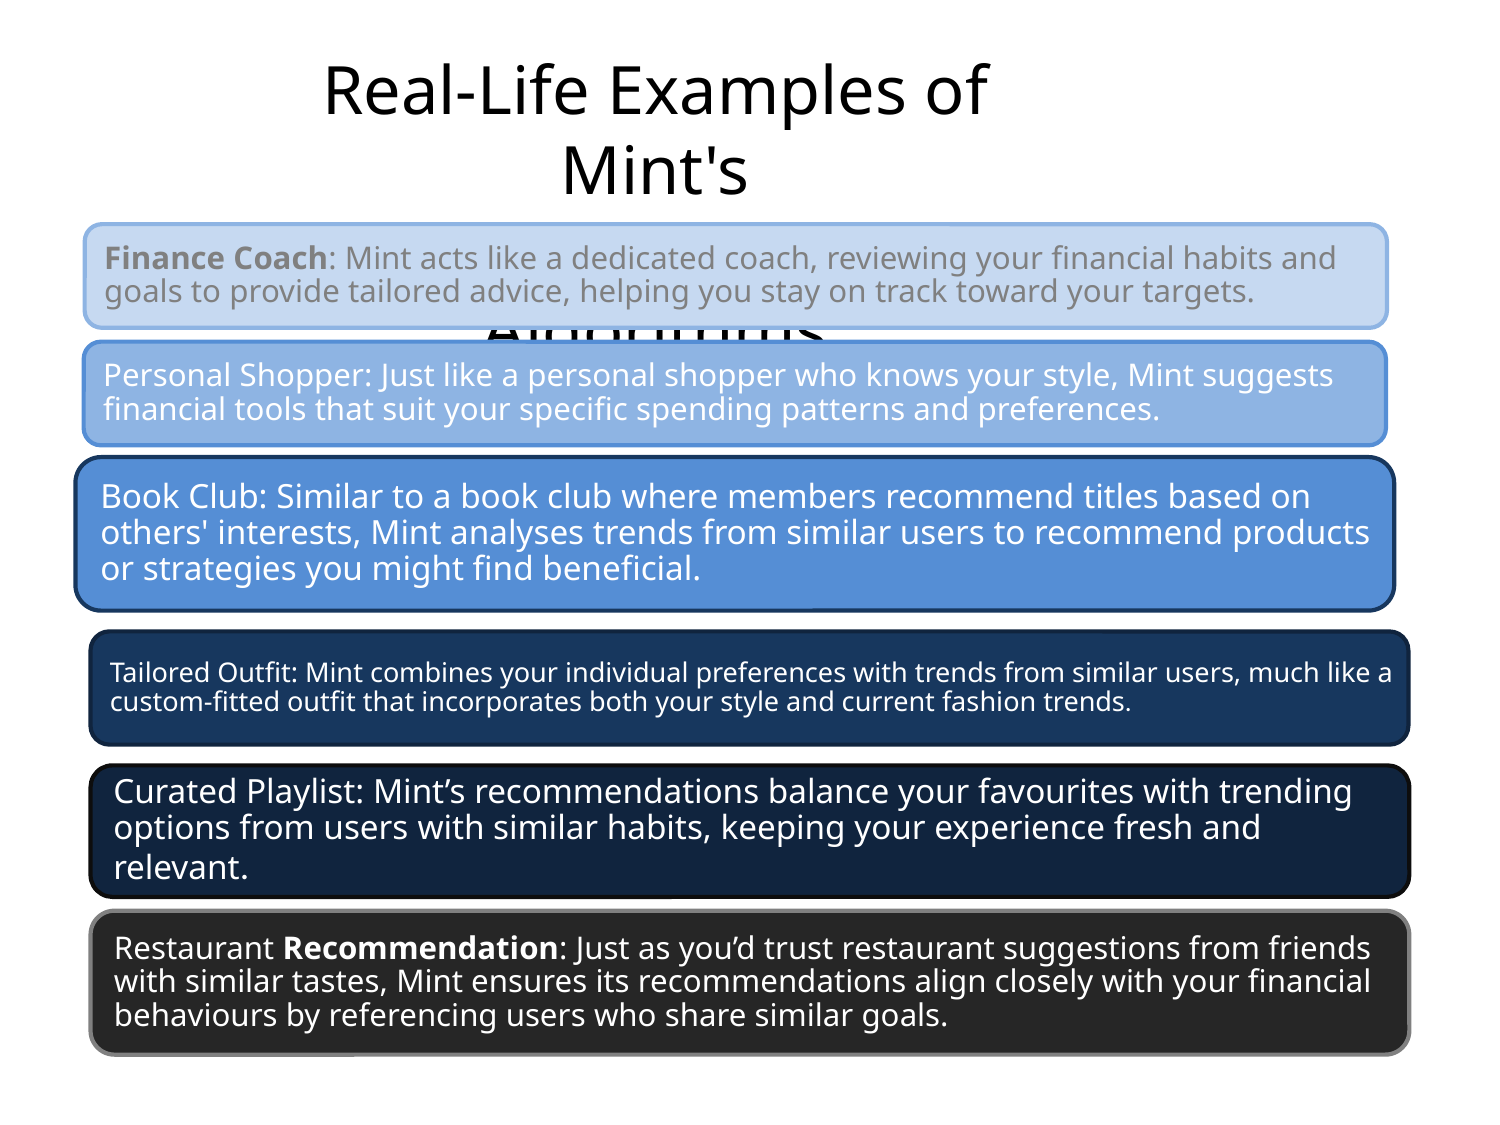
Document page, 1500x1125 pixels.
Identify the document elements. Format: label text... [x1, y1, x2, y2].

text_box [90, 765, 1410, 898]
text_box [83, 339, 1387, 446]
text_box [84, 221, 1388, 328]
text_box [90, 902, 1410, 1055]
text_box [90, 606, 1409, 759]
text_box Real-Life Examples of Mint's Recommendation Algorithms [280, 40, 1031, 220]
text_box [75, 450, 1395, 611]
